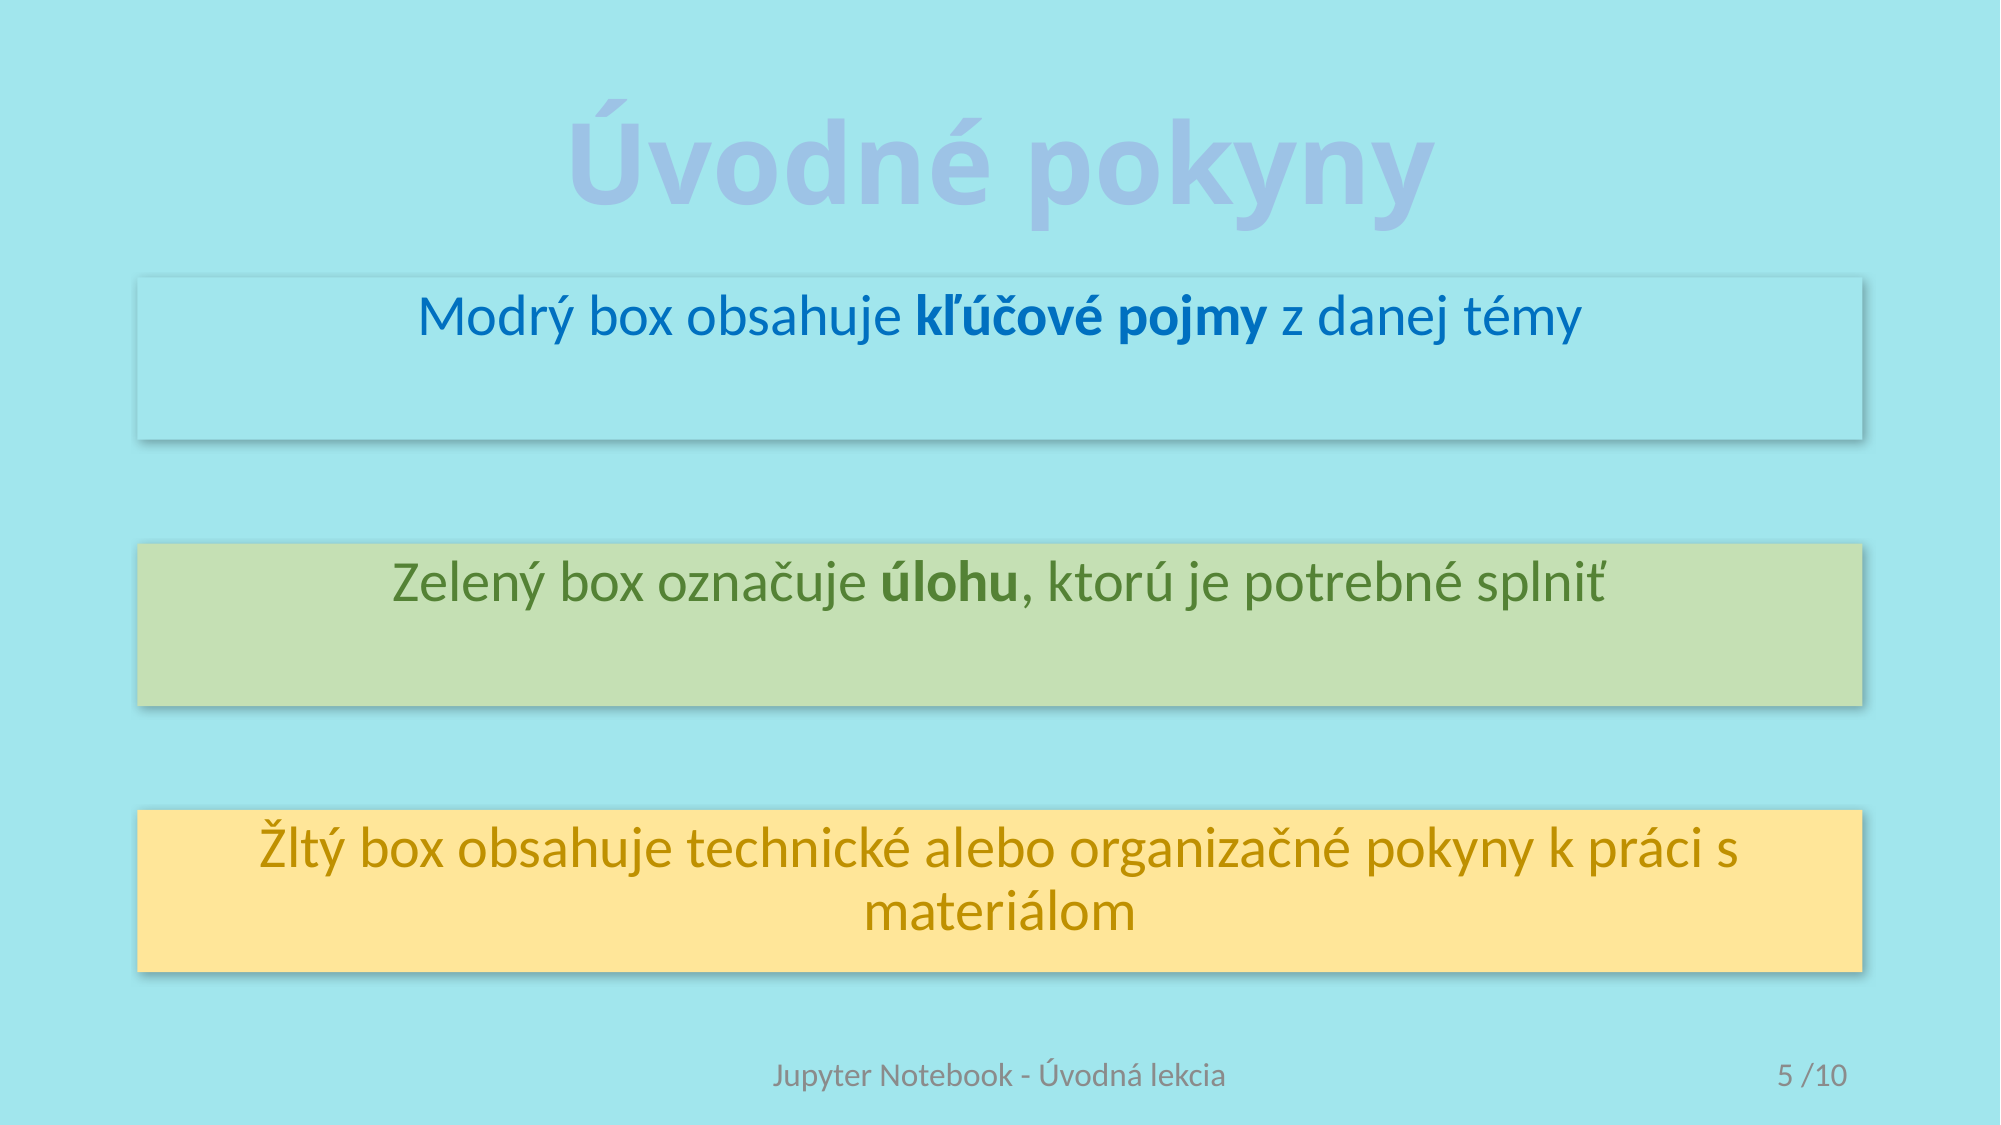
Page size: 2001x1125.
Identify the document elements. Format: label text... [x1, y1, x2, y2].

slide_number 5 /10 [1412, 1042, 1863, 1103]
title Úvodné pokyny [137, 59, 1863, 276]
text_box Žltý box obsahuje technické alebo organizačné pokyny k práci s materiálom [136, 809, 1863, 973]
footer Jupyter Notebook - Úvodná lekcia [662, 1042, 1338, 1103]
text_box Zelený box označuje úlohu, ktorú je potrebné splniť [136, 543, 1863, 707]
list Modrý box obsahuje kľúčové pojmy z danej témy [136, 276, 1863, 441]
